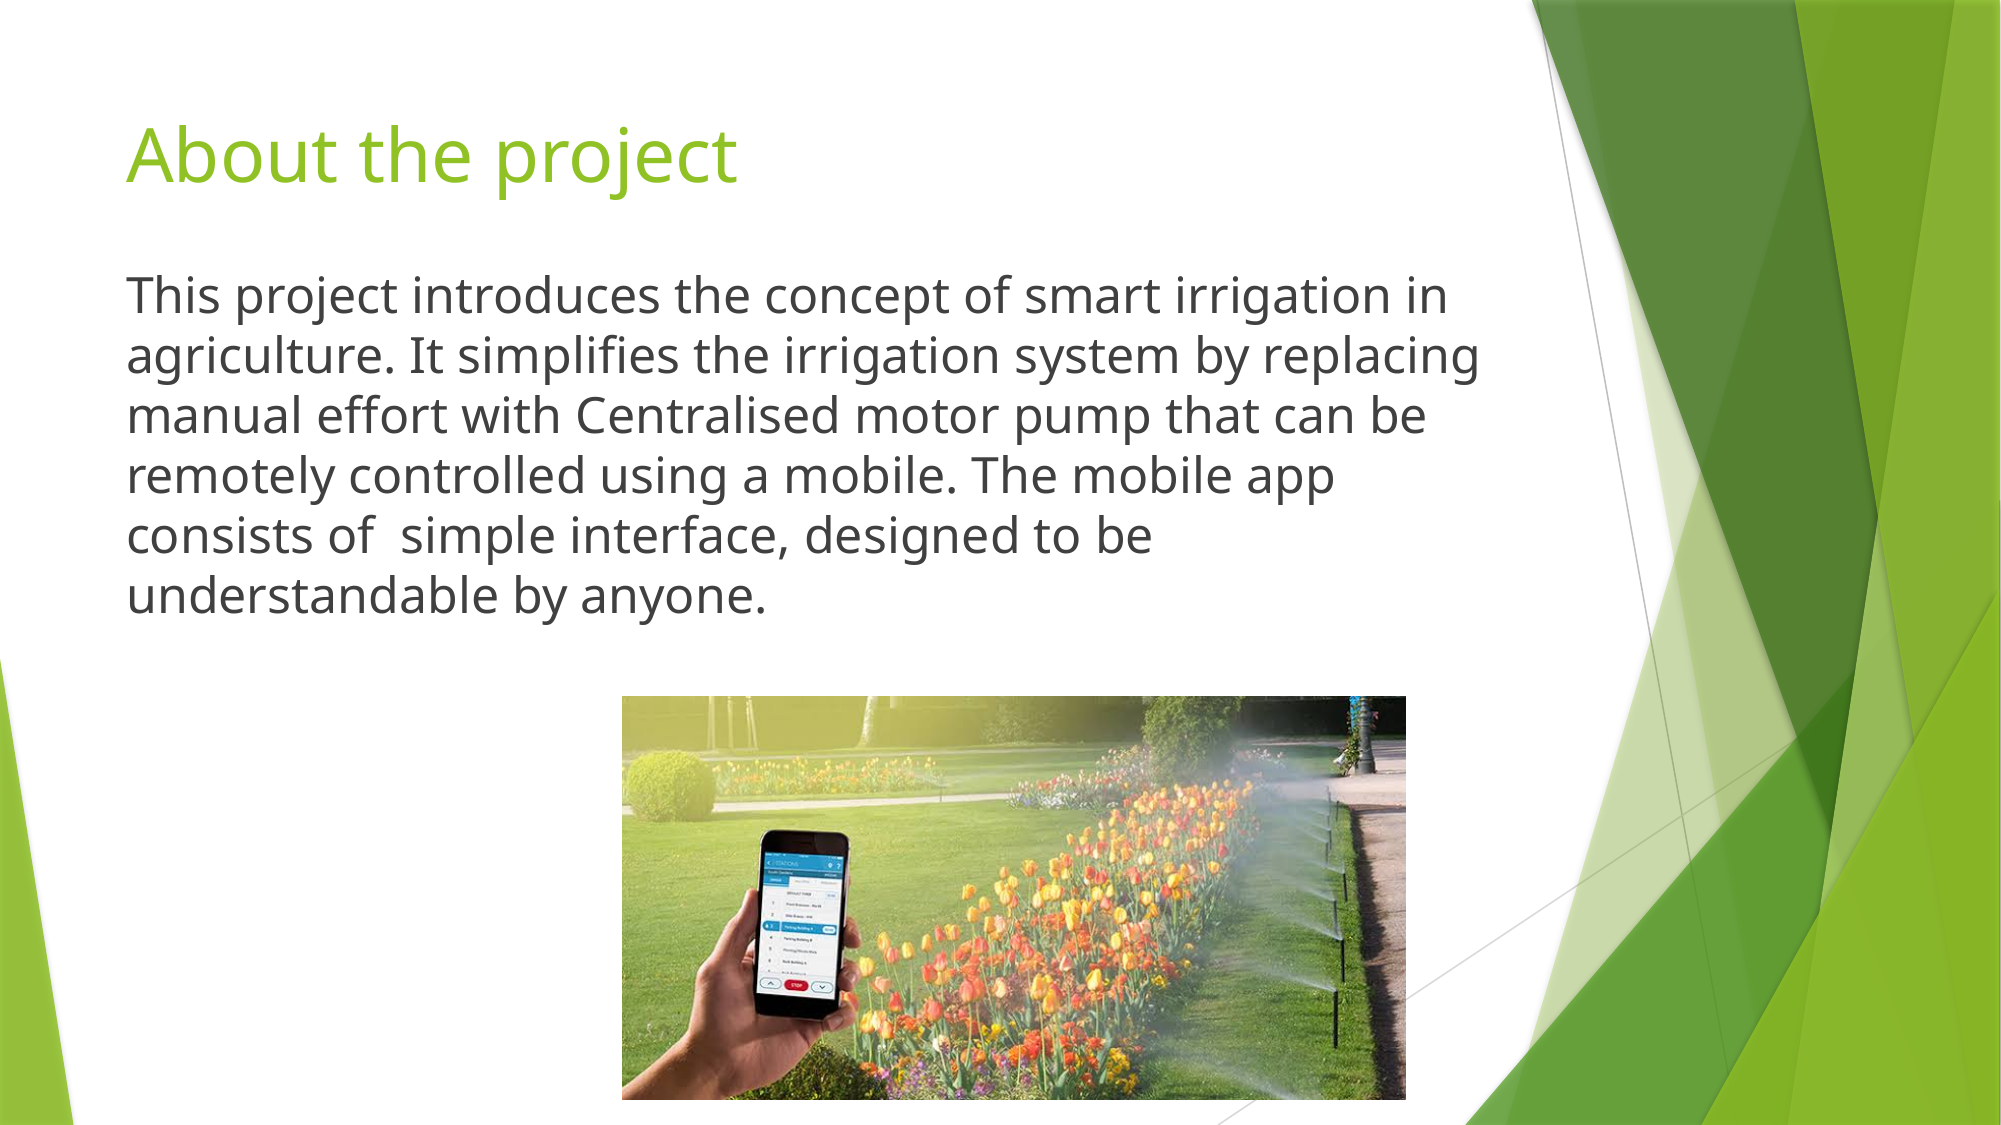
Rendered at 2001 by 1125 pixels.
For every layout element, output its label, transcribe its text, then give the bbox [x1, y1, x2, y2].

list This project introduces the concept of smart irrigation in agriculture. It simplifies the irrigation system by replacing manual effort with Centralised motor pump that can be remotely controlled using a mobile. The mobile app consists of simple interface, designed to be understandable by anyone. [111, 255, 1522, 991]
picture [621, 696, 1407, 1101]
title About the project [111, 99, 1522, 255]
